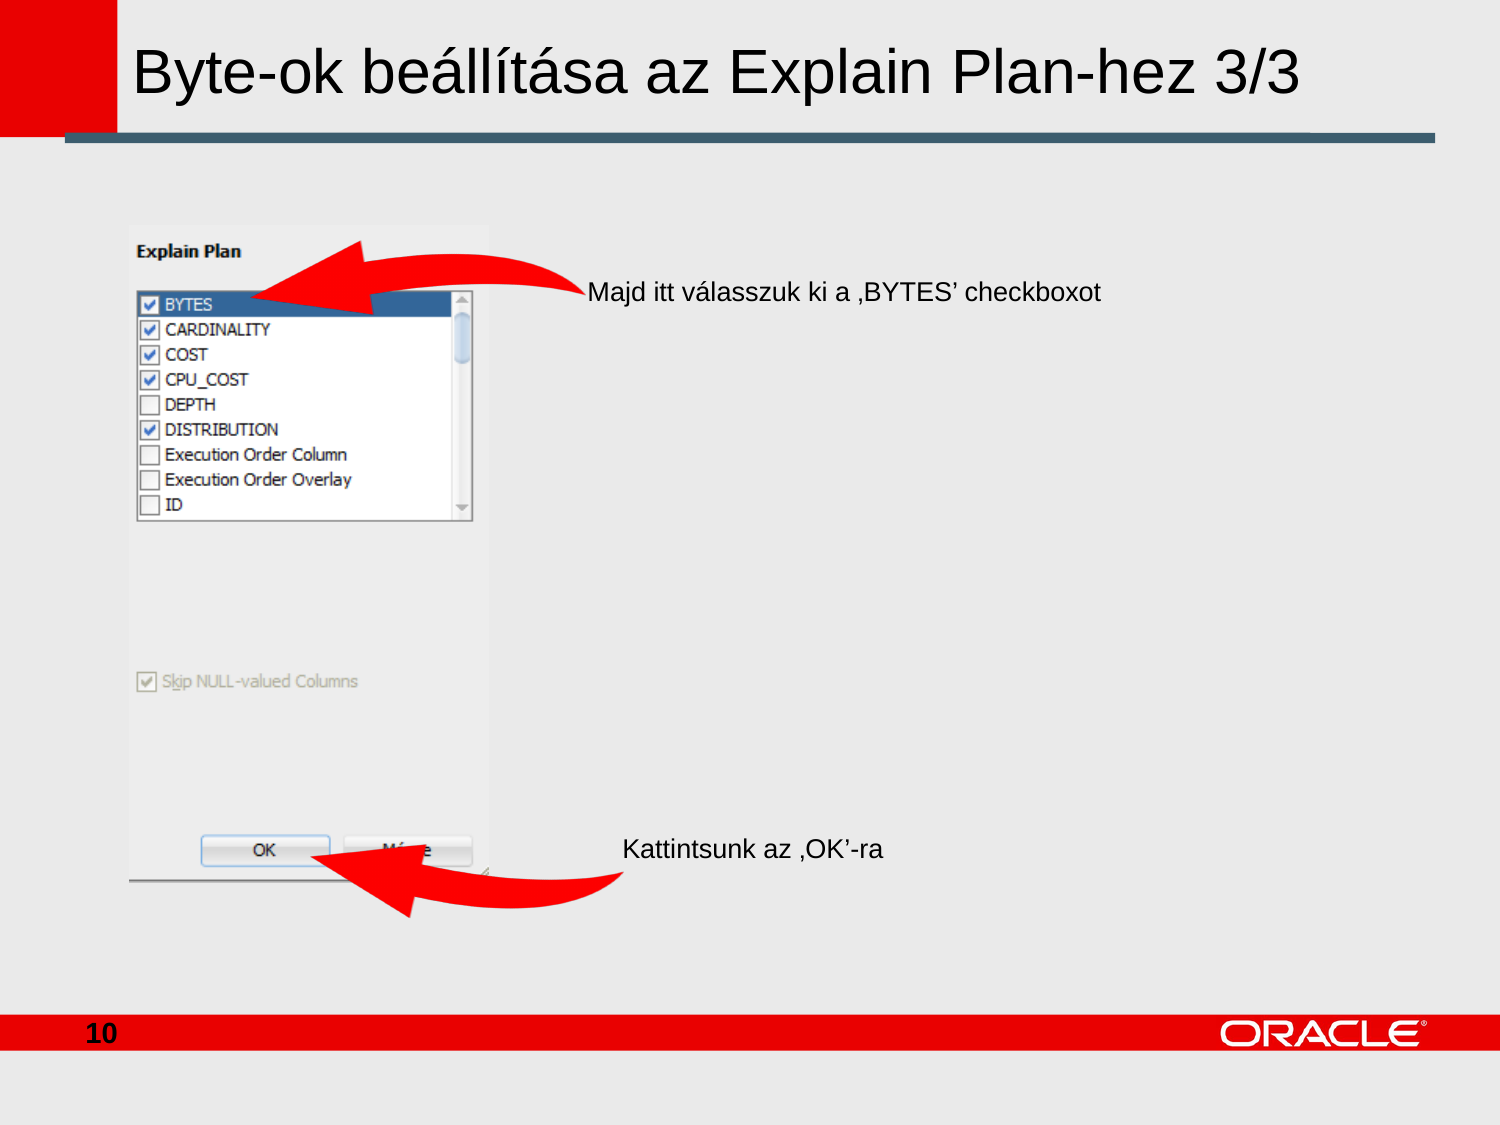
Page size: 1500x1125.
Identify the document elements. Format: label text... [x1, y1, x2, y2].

picture [129, 170, 659, 997]
text_box Majd itt válasszuk ki a ‚BYTES’ checkboxot [615, 267, 1328, 315]
picture [1216, 1015, 1430, 1050]
title Byte-ok beállítása az Explain Plan-hez 3/3 [117, 26, 1427, 110]
text_box Kattintsunk az ‚OK’-ra [648, 824, 1362, 872]
